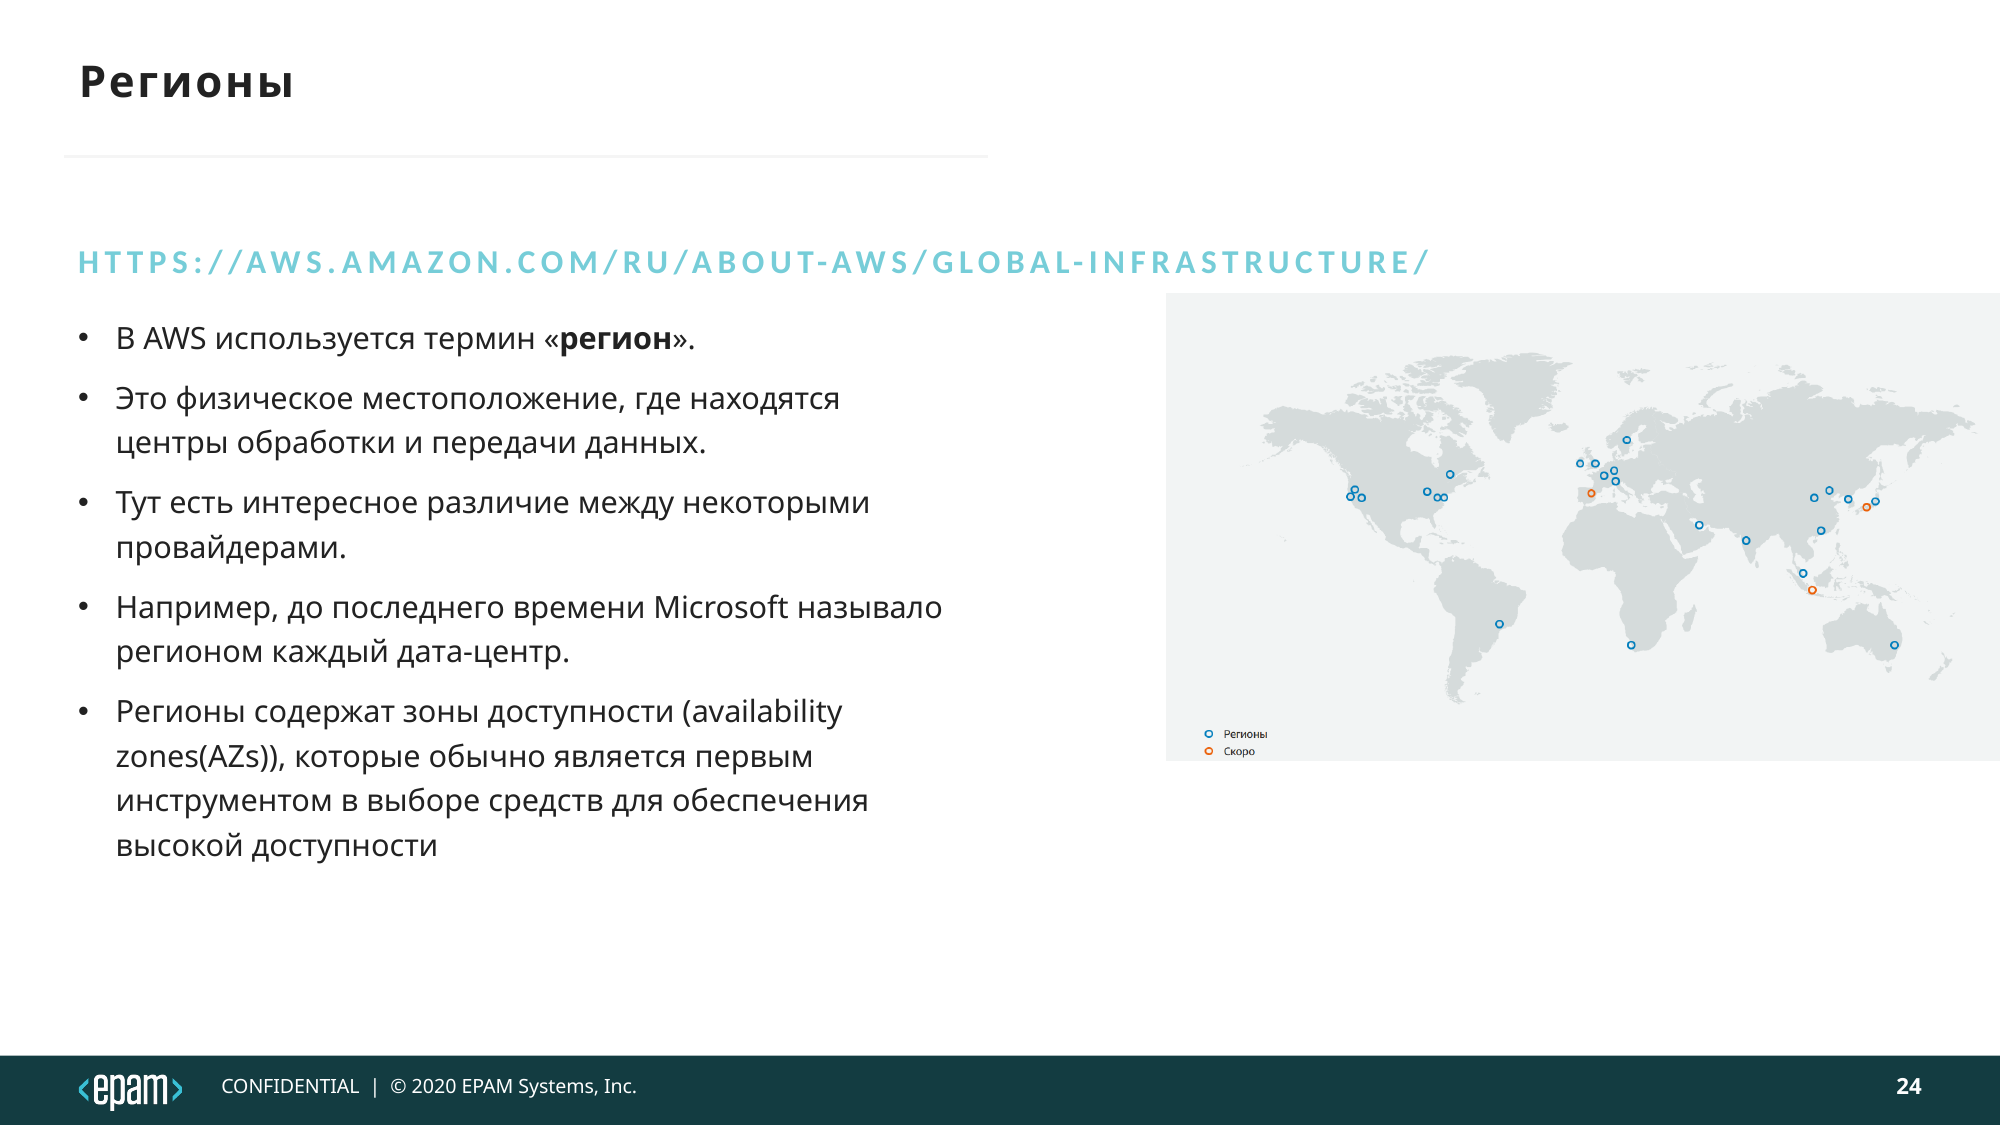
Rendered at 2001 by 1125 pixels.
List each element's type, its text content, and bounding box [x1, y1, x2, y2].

list В AWS используется термин «регион». Это физическое местоположение, где находятся центры обработки и передачи данных. Тут есть интересное различие между некоторыми провайдерами. Например, до последнего времени Microsoft называло регионом каждый дата-центр. Регионы содержат зоны доступности (availability zones(AZs)), которые обычно является первым инструментом в выборе средств для обеспечения высокой доступности [78, 311, 950, 980]
title Регионы [78, 50, 1922, 116]
text_box https://aws.amazon.com/ru/about-aws/global-infrastructure/ [78, 236, 950, 311]
slide_number 24 [1621, 1055, 1922, 1125]
picture [1166, 293, 2000, 761]
